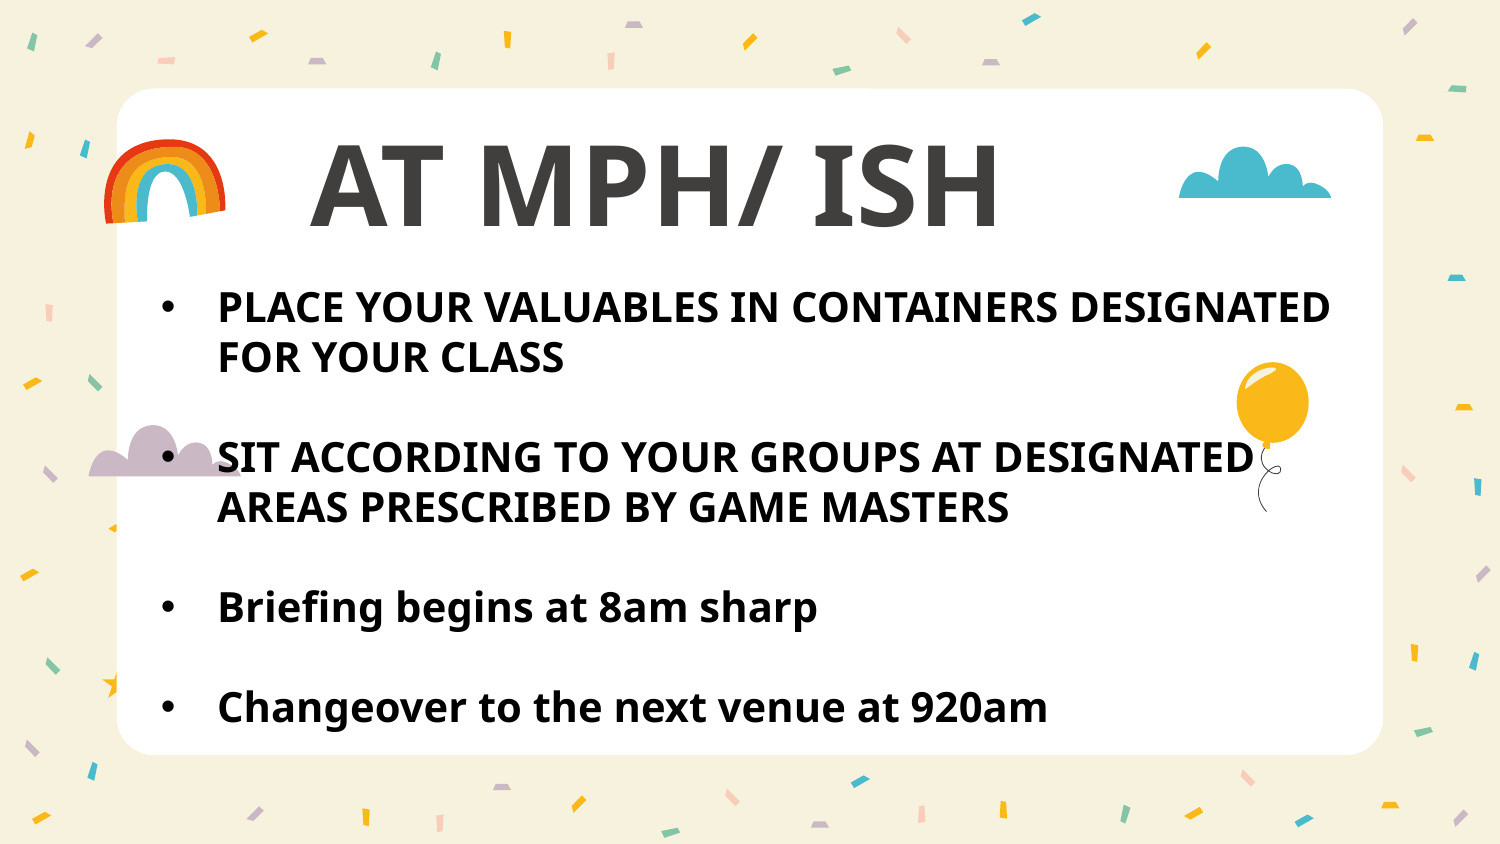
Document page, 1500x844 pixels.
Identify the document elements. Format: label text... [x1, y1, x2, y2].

text_box [1178, 146, 1332, 198]
text_box [88, 426, 145, 477]
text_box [88, 138, 232, 224]
text_box PLACE YOUR VALUABLES IN CONTAINERS DESIGNATED FOR YOUR CLASS SIT ACCORDING TO YOUR GROUPS AT DESIGNATED AREAS PRESCRIBED BY GAME MASTERS Briefing begins at 8am sharp Changeover to the next venue at 920am [145, 223, 1371, 844]
title AT MPH/ ISH [220, 115, 1125, 248]
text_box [1236, 361, 1309, 513]
